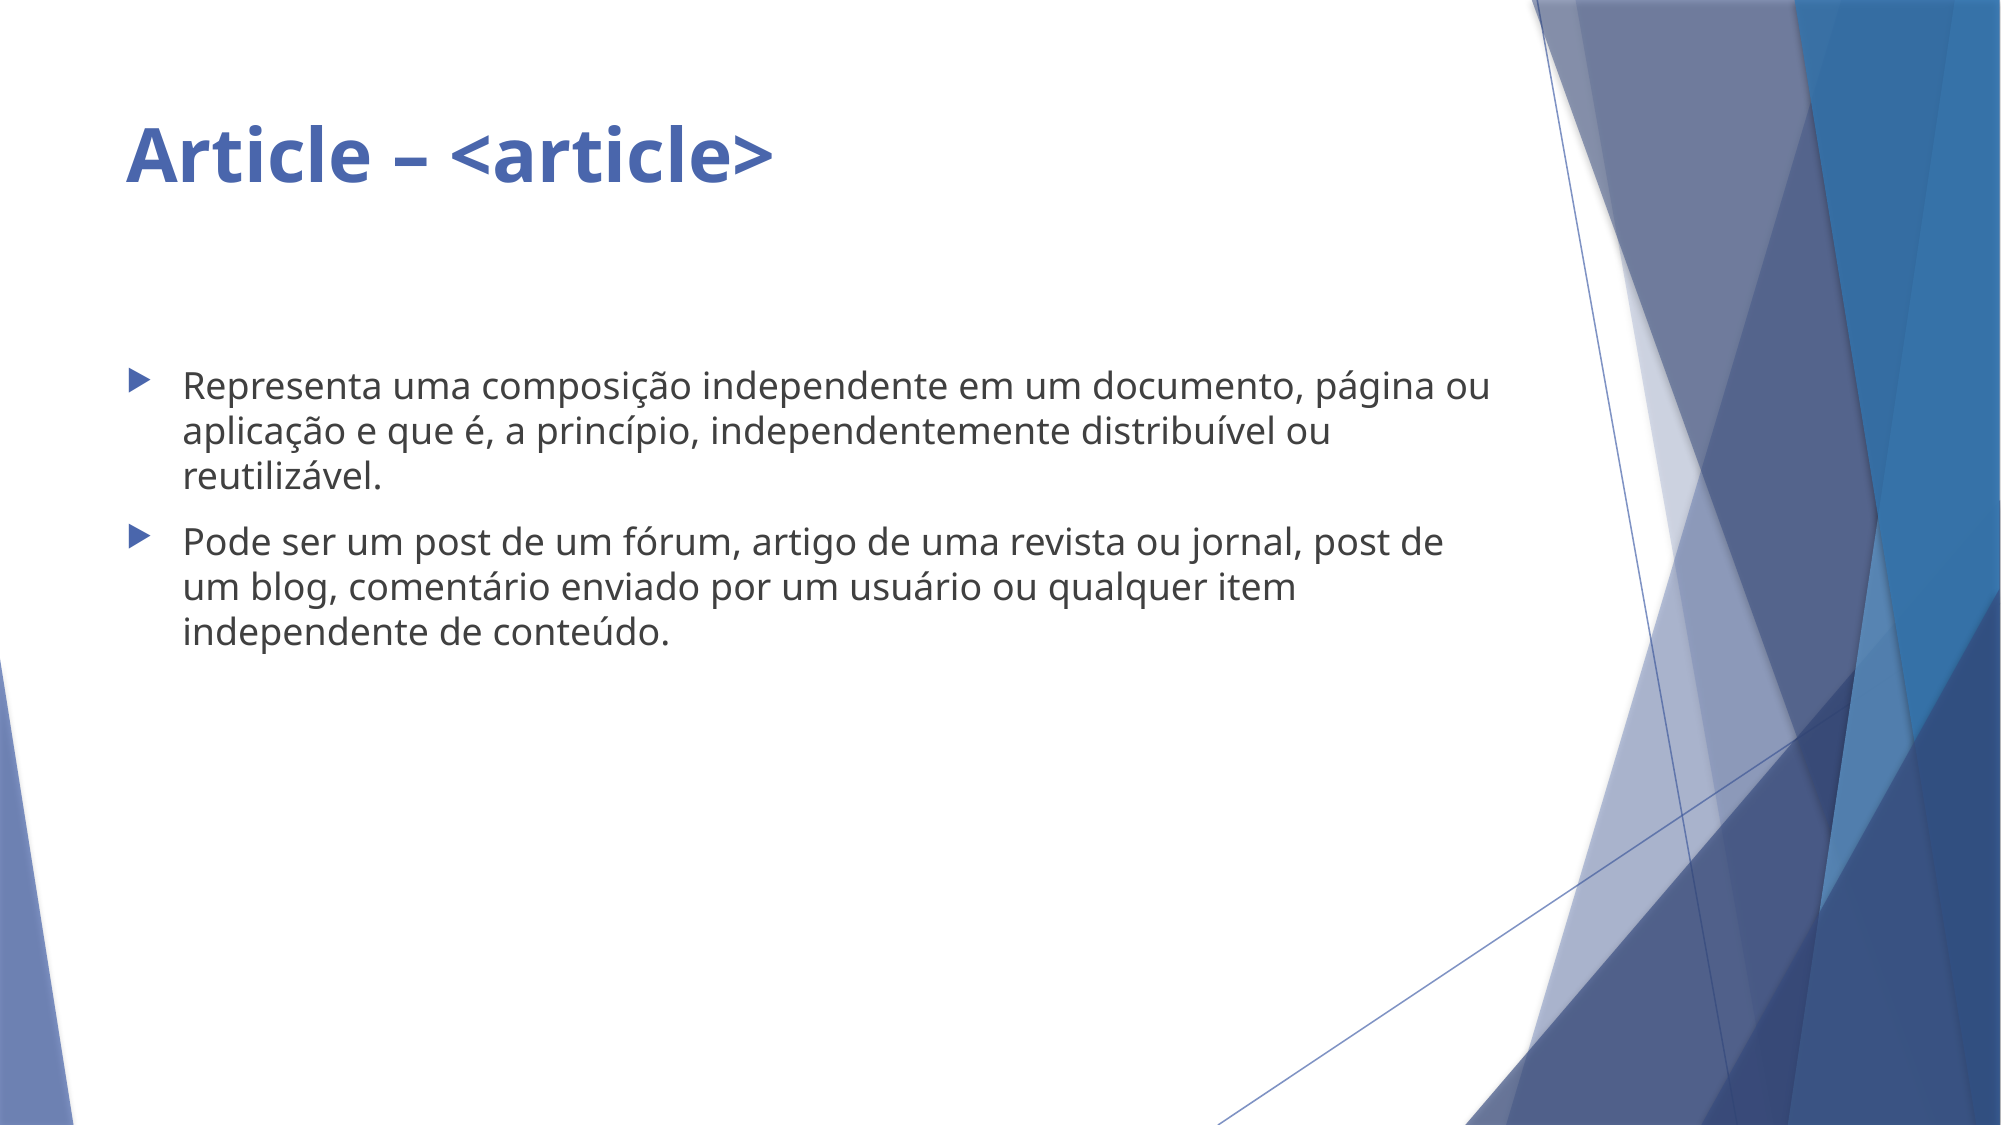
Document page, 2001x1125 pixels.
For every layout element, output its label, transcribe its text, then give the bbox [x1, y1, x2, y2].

list Representa uma composição independente em um documento, página ou aplicação e que é, a princípio, independentemente distribuível ou reutilizável. Pode ser um post de um fórum, artigo de uma revista ou jornal, post de um blog, comentário enviado por um usuário ou qualquer item independente de conteúdo. [111, 354, 1522, 992]
title Article – <article> [111, 99, 1522, 317]
